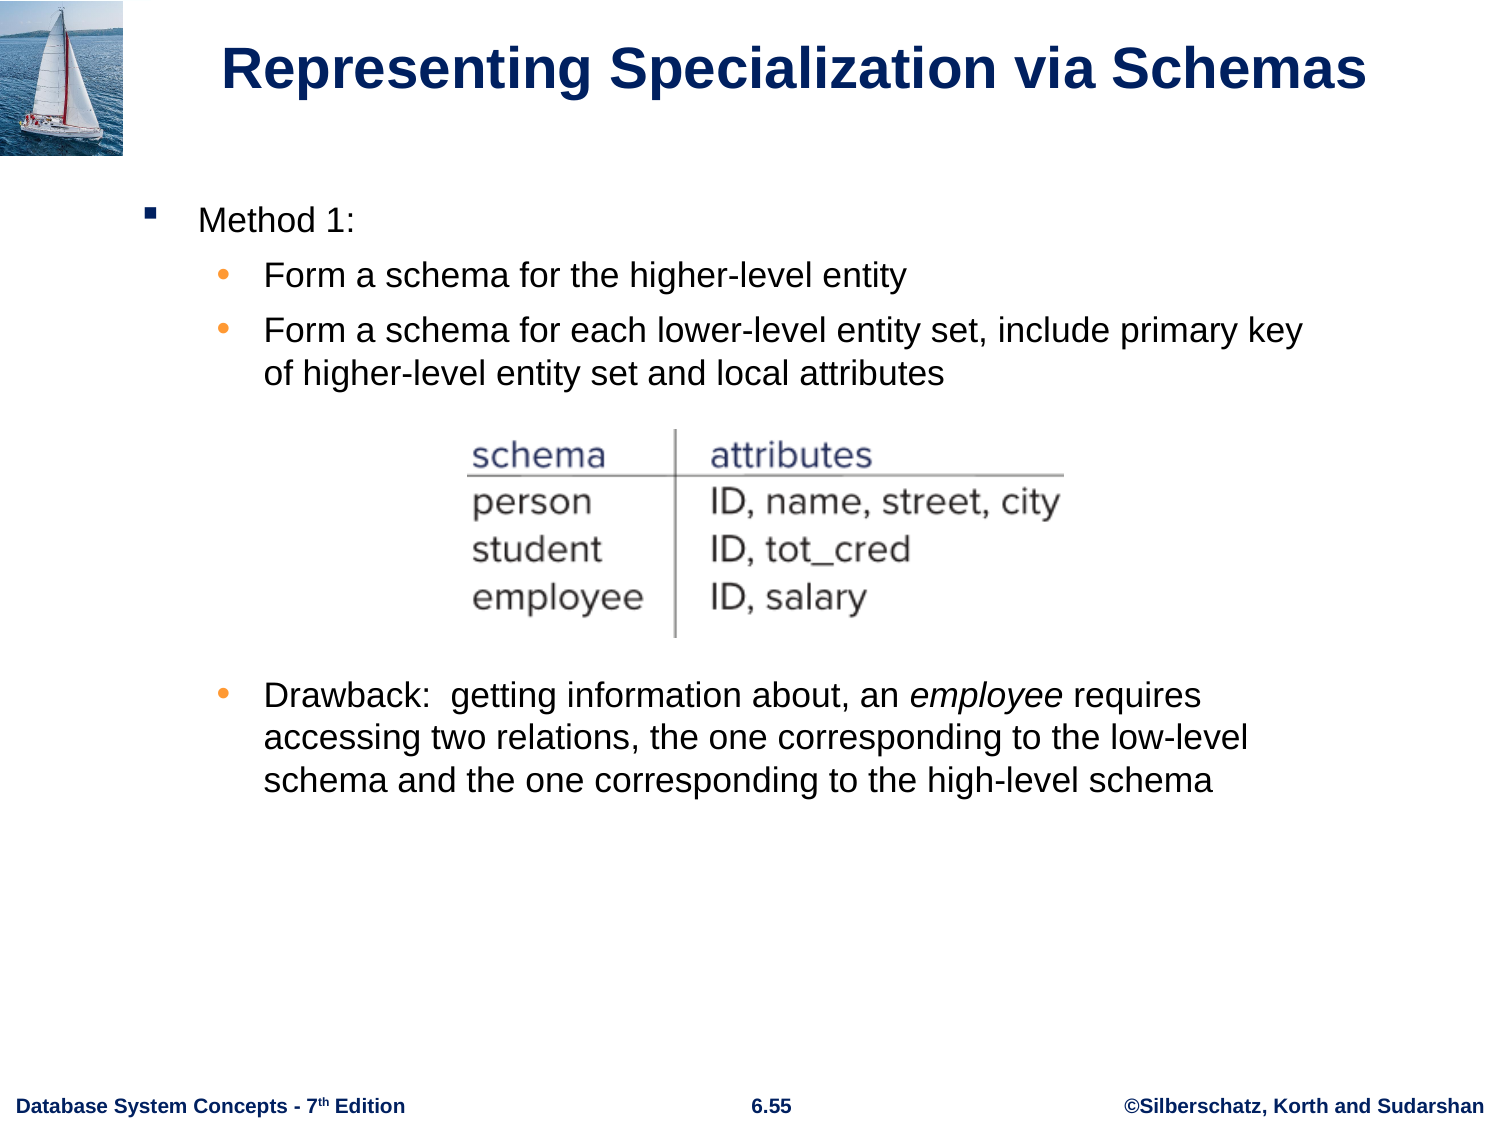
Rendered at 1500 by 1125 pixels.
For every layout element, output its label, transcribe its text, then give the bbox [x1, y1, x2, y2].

title Representing Specialization via Schemas [132, 7, 1458, 109]
picture [467, 429, 1065, 639]
list Method 1: Form a schema for the higher-level entity Form a schema for each lower-level entity set, include primary key of higher-level entity set and local attributes Drawback: getting information about, an employee requires accessing two relations, the one corresponding to the low-level schema and the one corresponding to the high-level schema [126, 189, 1359, 928]
picture [0, 1, 123, 156]
